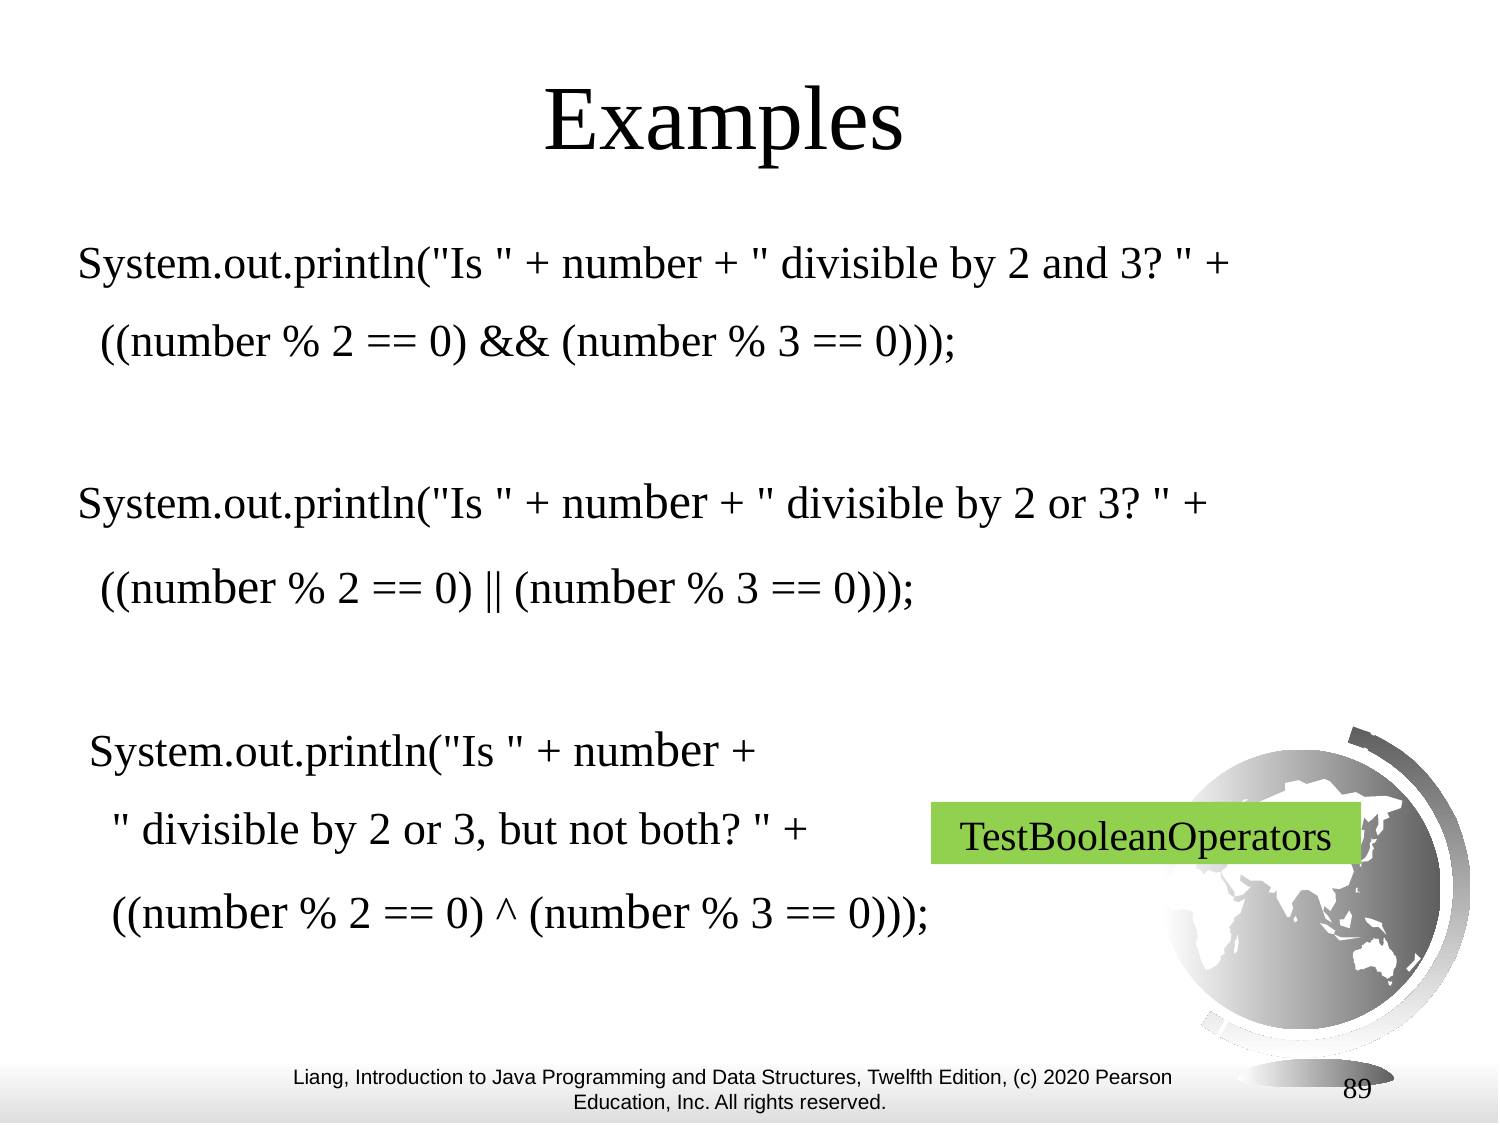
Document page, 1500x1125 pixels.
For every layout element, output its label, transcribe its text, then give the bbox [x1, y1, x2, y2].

title Examples [87, 0, 1363, 224]
slide_number 89 [1074, 1049, 1388, 1125]
text_box System.out.println("Is " + number + " divisible by 2 and 3? " + ((number % 2 == 0) && (number % 3 == 0))); System.out.println("Is " + number + " divisible by 2 or 3? " + ((number % 2 == 0) || (number % 3 == 0))); System.out.println("Is " + number + " divisible by 2 or 3, but not both? " + ((number % 2 == 0) ^ (number % 3 == 0))); [62, 224, 1463, 947]
text_box TestBooleanOperators [931, 801, 1362, 865]
